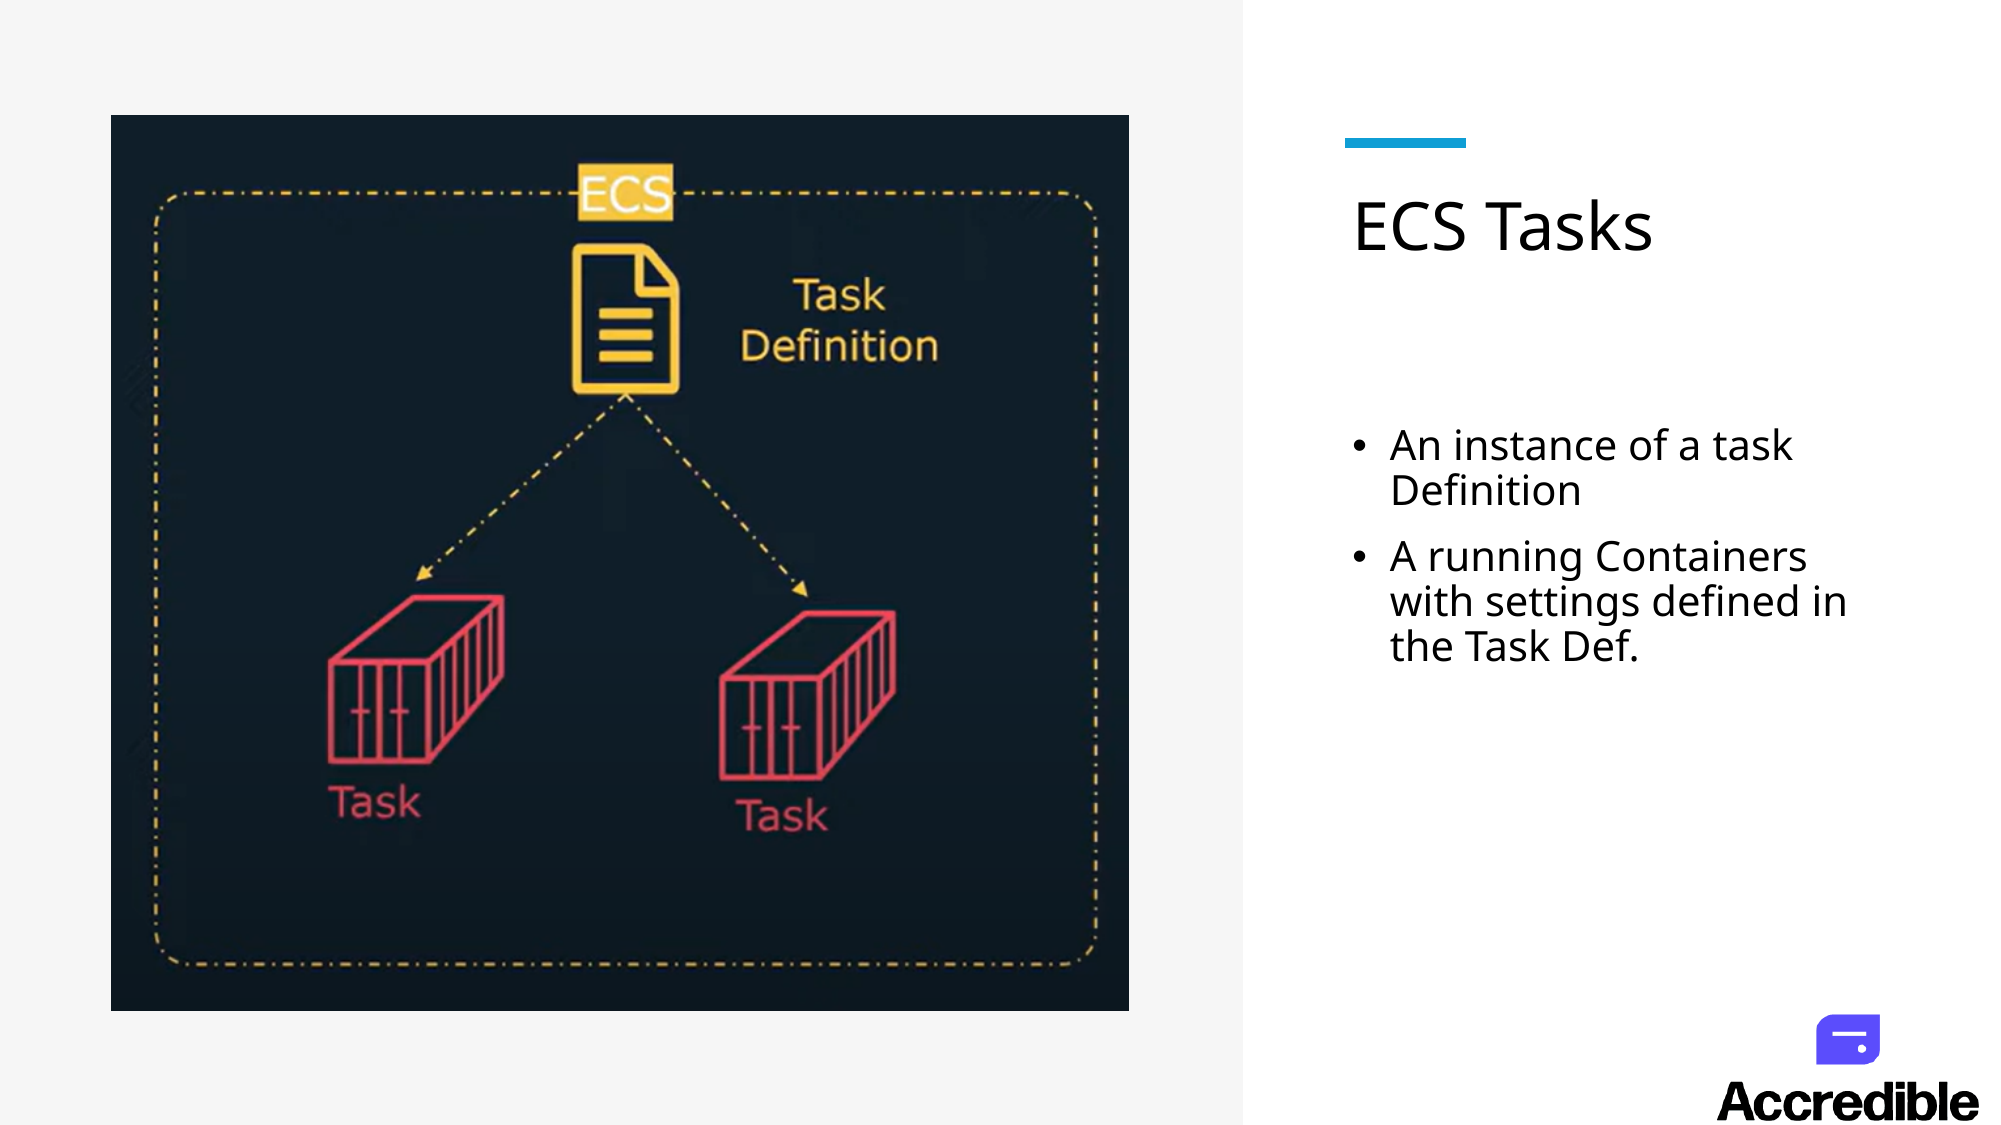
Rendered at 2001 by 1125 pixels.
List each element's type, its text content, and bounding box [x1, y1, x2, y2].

picture [1717, 1014, 1979, 1122]
title ECS Tasks [1337, 185, 1901, 417]
text_box [0, 0, 1244, 1125]
list An instance of a task Definition A running Containers with settings defined in the Task Def. [1337, 417, 1901, 1008]
picture [110, 114, 1130, 1012]
